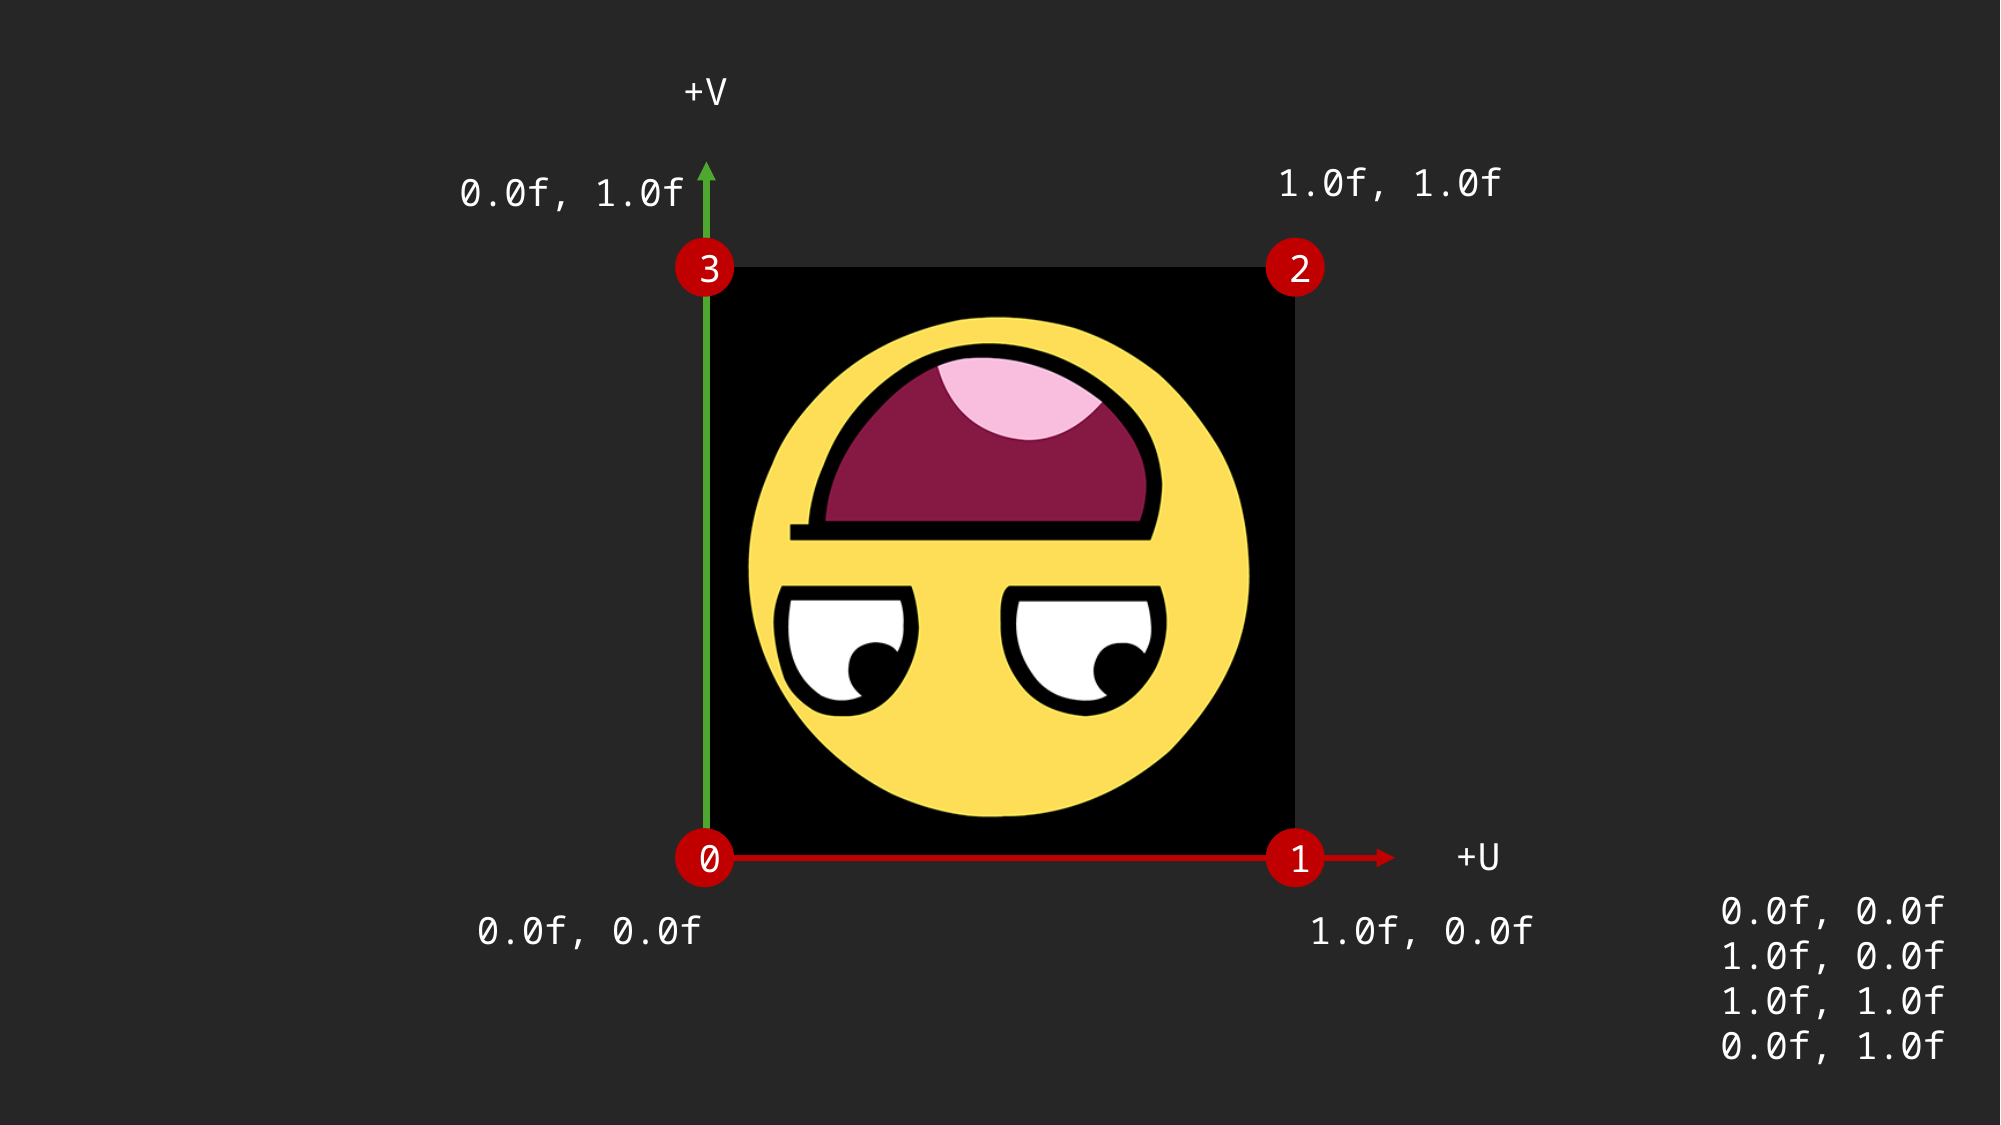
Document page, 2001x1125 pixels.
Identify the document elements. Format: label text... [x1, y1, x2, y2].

text_box 0.0f, 0.0f [462, 899, 717, 960]
text_box 1.0f, 0.0f [1293, 899, 1549, 960]
text_box 0.0f, 1.0f [444, 161, 668, 222]
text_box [668, 60, 1515, 887]
text_box 0.0f, 0.0f 1.0f, 0.0f 1.0f, 1.0f 0.0f, 1.0f [1705, 879, 1961, 1075]
text_box [0, 0, 2000, 1125]
